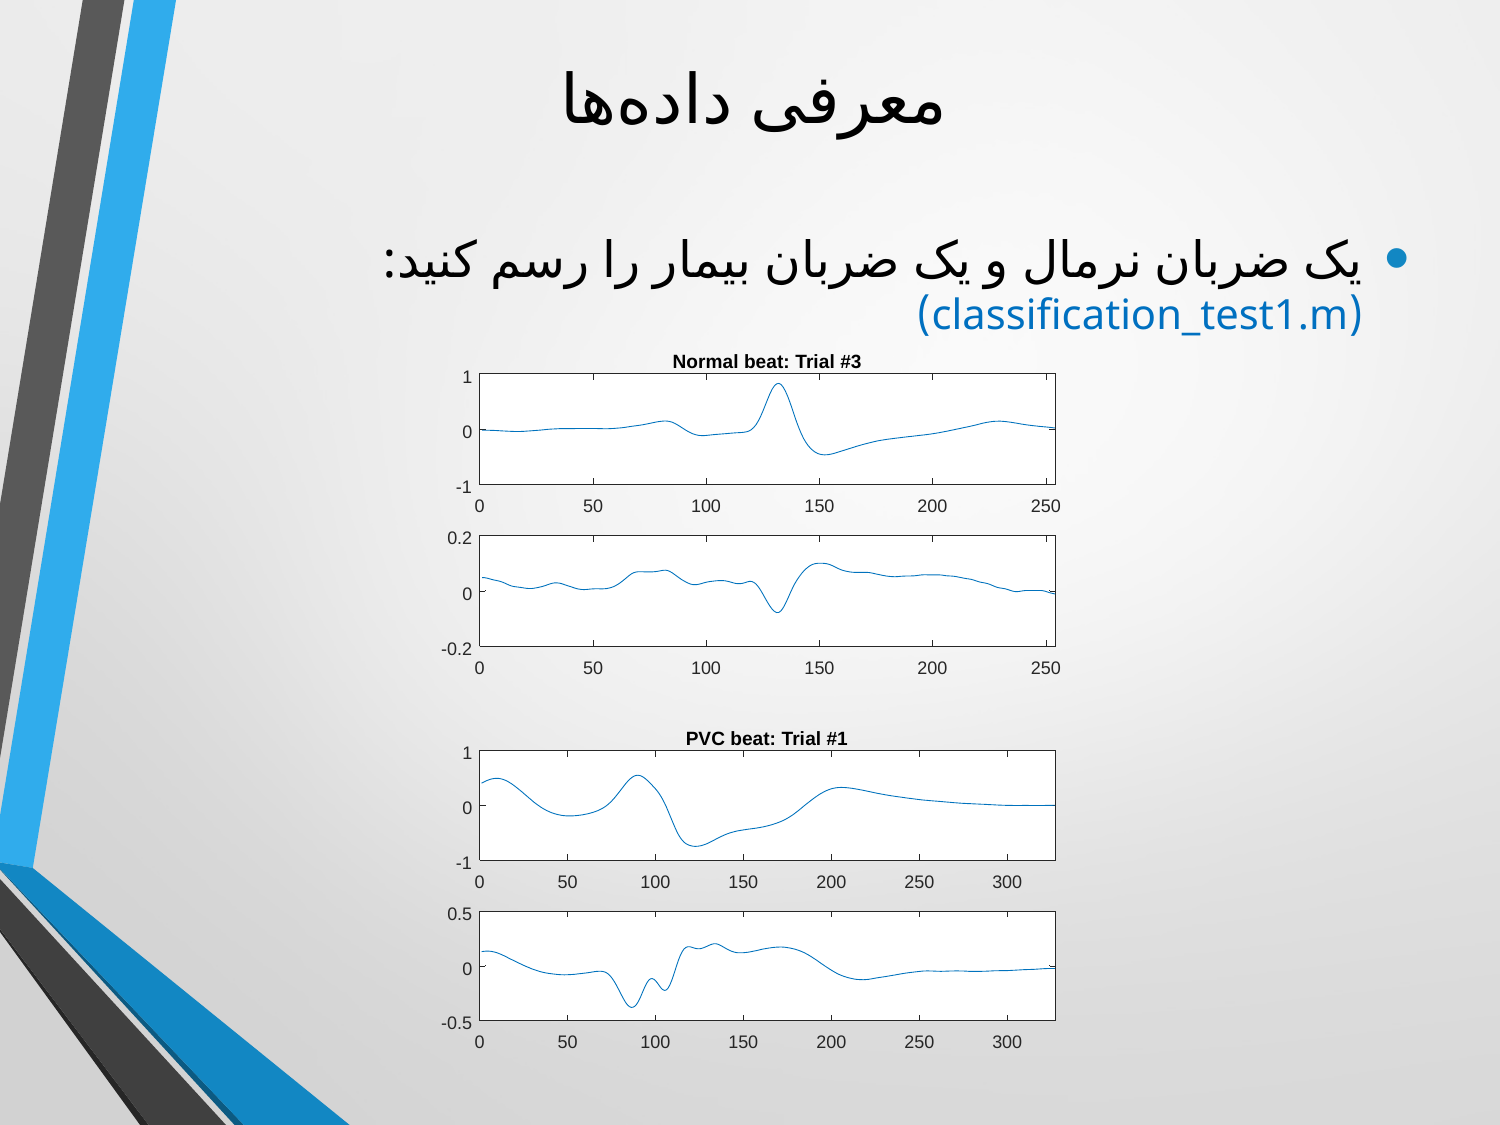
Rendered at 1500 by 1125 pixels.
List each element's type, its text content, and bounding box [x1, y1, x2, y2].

picture [383, 343, 1125, 685]
title معرفی داده‌ها [135, 47, 1373, 145]
list یک ضربان نرمال و یک ضربان بیمار را رسم کنید: (classification_test1.m) [161, 211, 1425, 355]
picture [383, 720, 1125, 1059]
